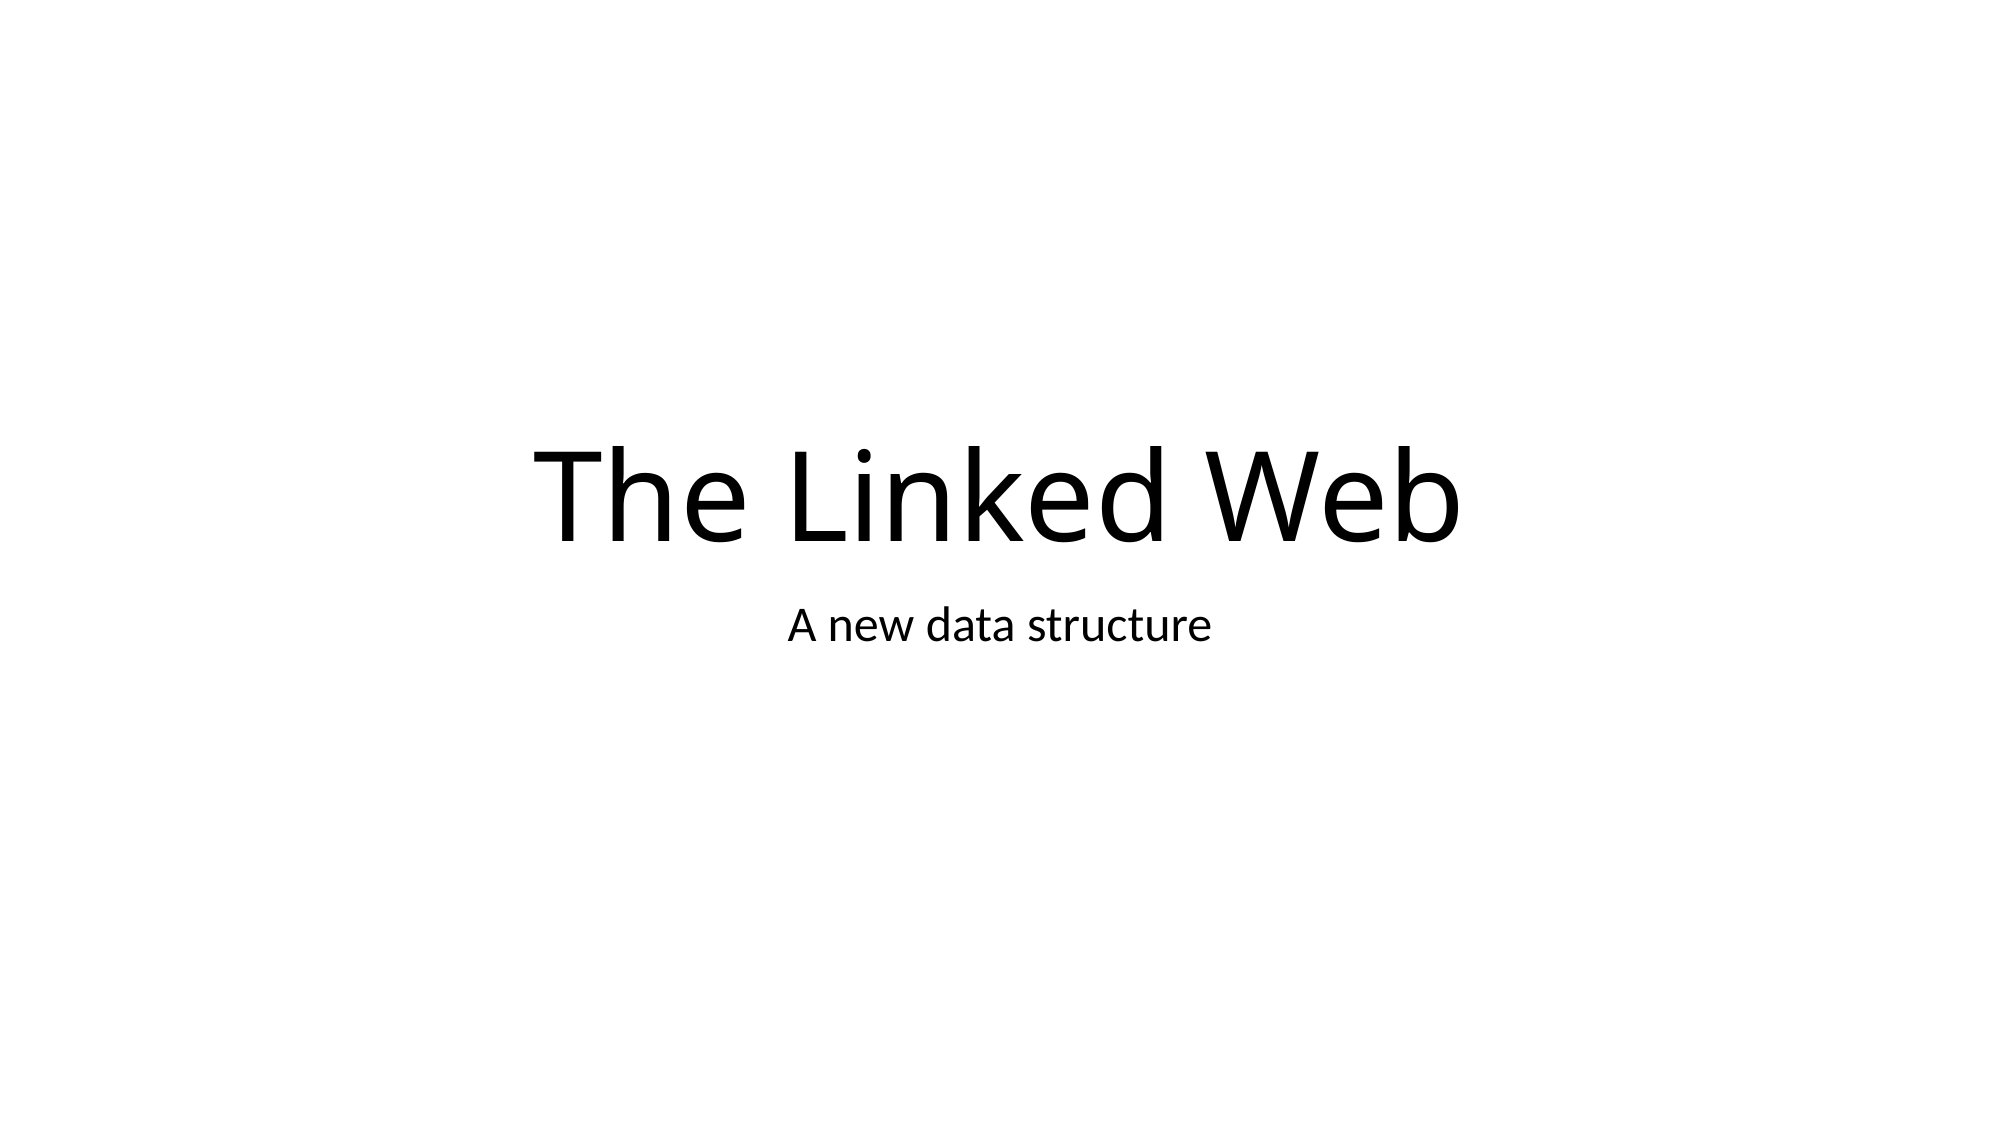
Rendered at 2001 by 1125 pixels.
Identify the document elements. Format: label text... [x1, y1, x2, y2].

title The Linked Web [249, 184, 1750, 576]
subtitle A new data structure [249, 590, 1750, 863]
